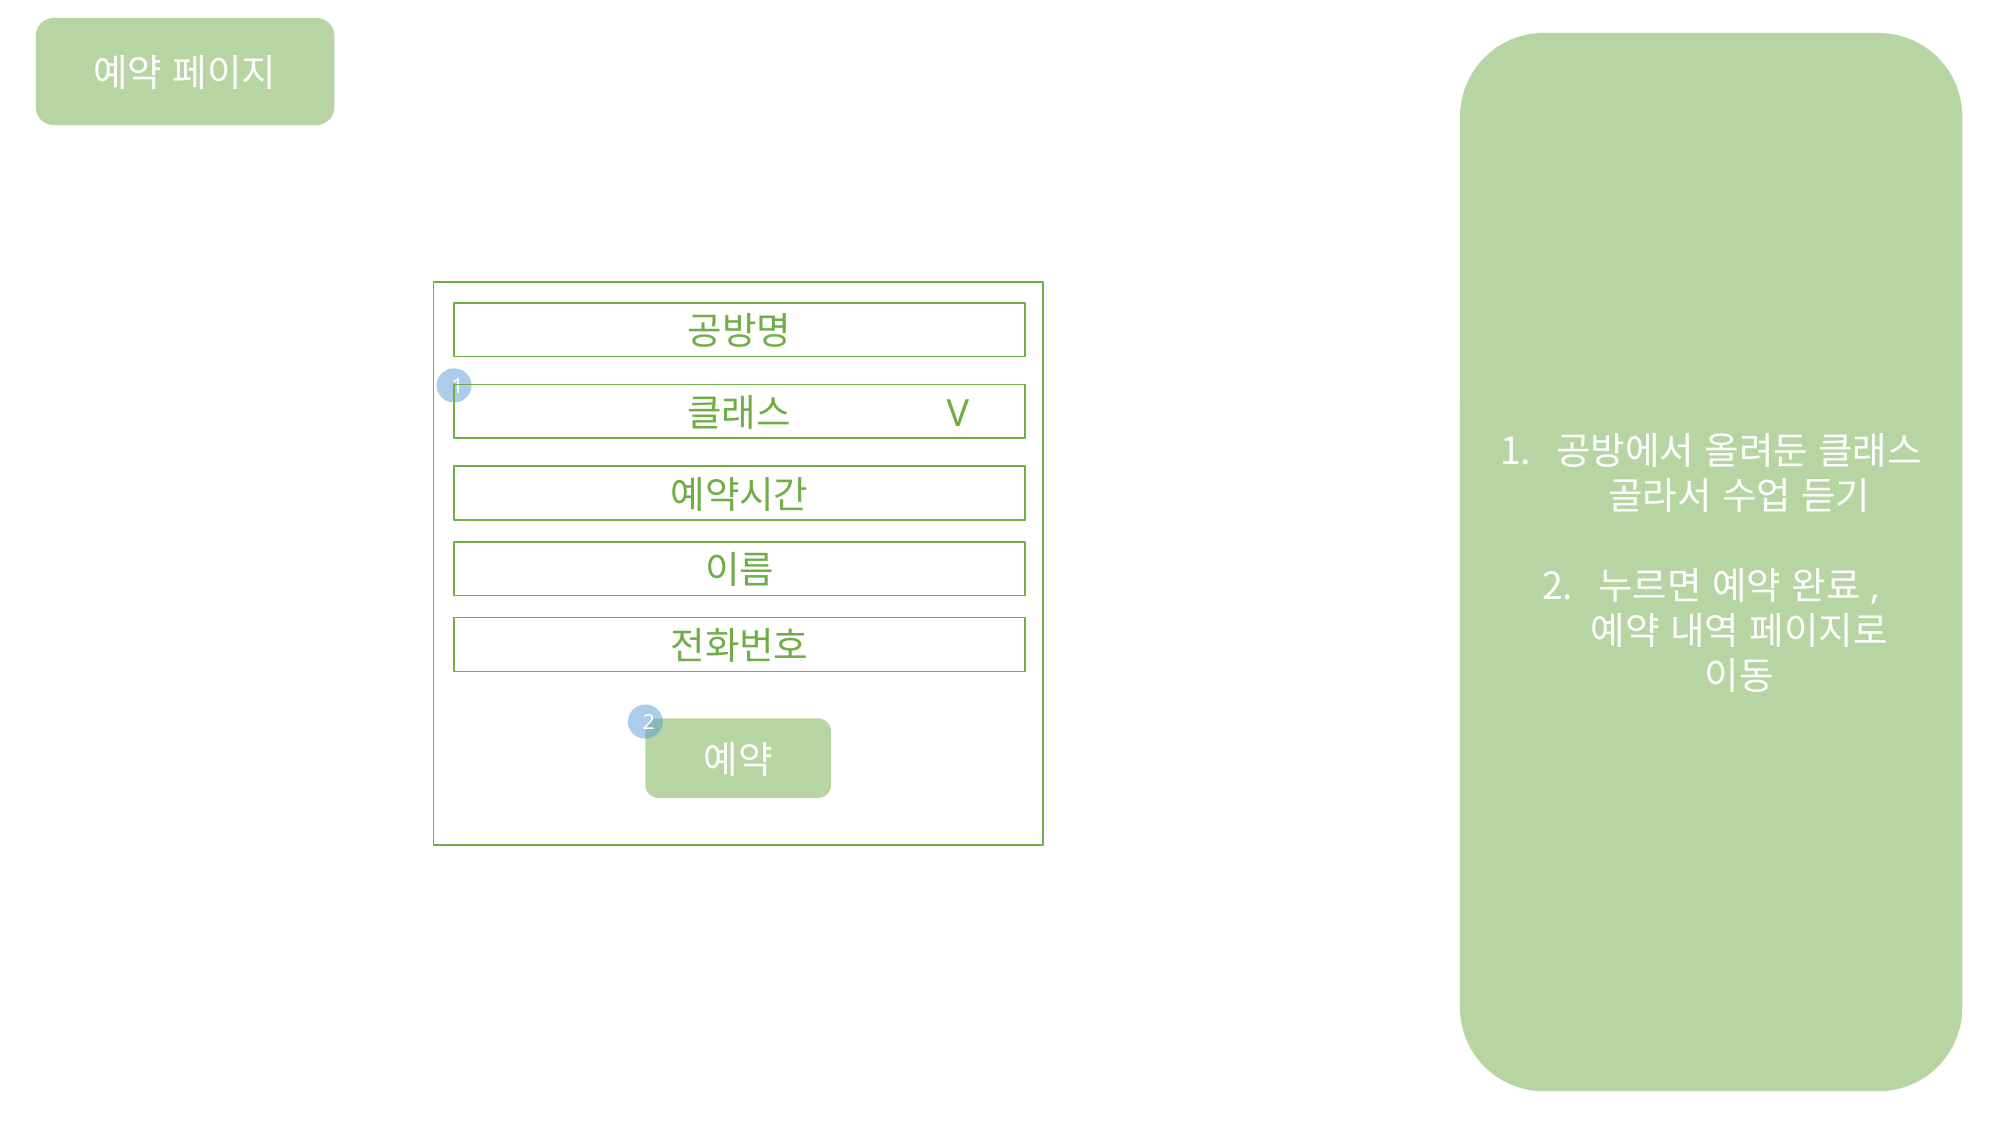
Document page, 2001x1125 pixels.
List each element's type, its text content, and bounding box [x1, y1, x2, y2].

text_box 이름 [454, 541, 1026, 596]
text_box 공방에서 올려둔 클래스 골라서 수업 듣기 누르면 예약 완료, 예약 내역 페이지로 이동 [1459, 32, 1963, 1092]
text_box 공방명 [454, 302, 1026, 357]
text_box 예약시간 [454, 466, 1026, 520]
text_box 예약 [645, 718, 832, 799]
text_box 클래스 V [454, 384, 1026, 439]
text_box 2 [627, 704, 663, 739]
text_box [433, 282, 1044, 845]
text_box 전화번호 [454, 617, 1026, 672]
text_box 예약 페이지 [35, 17, 335, 126]
